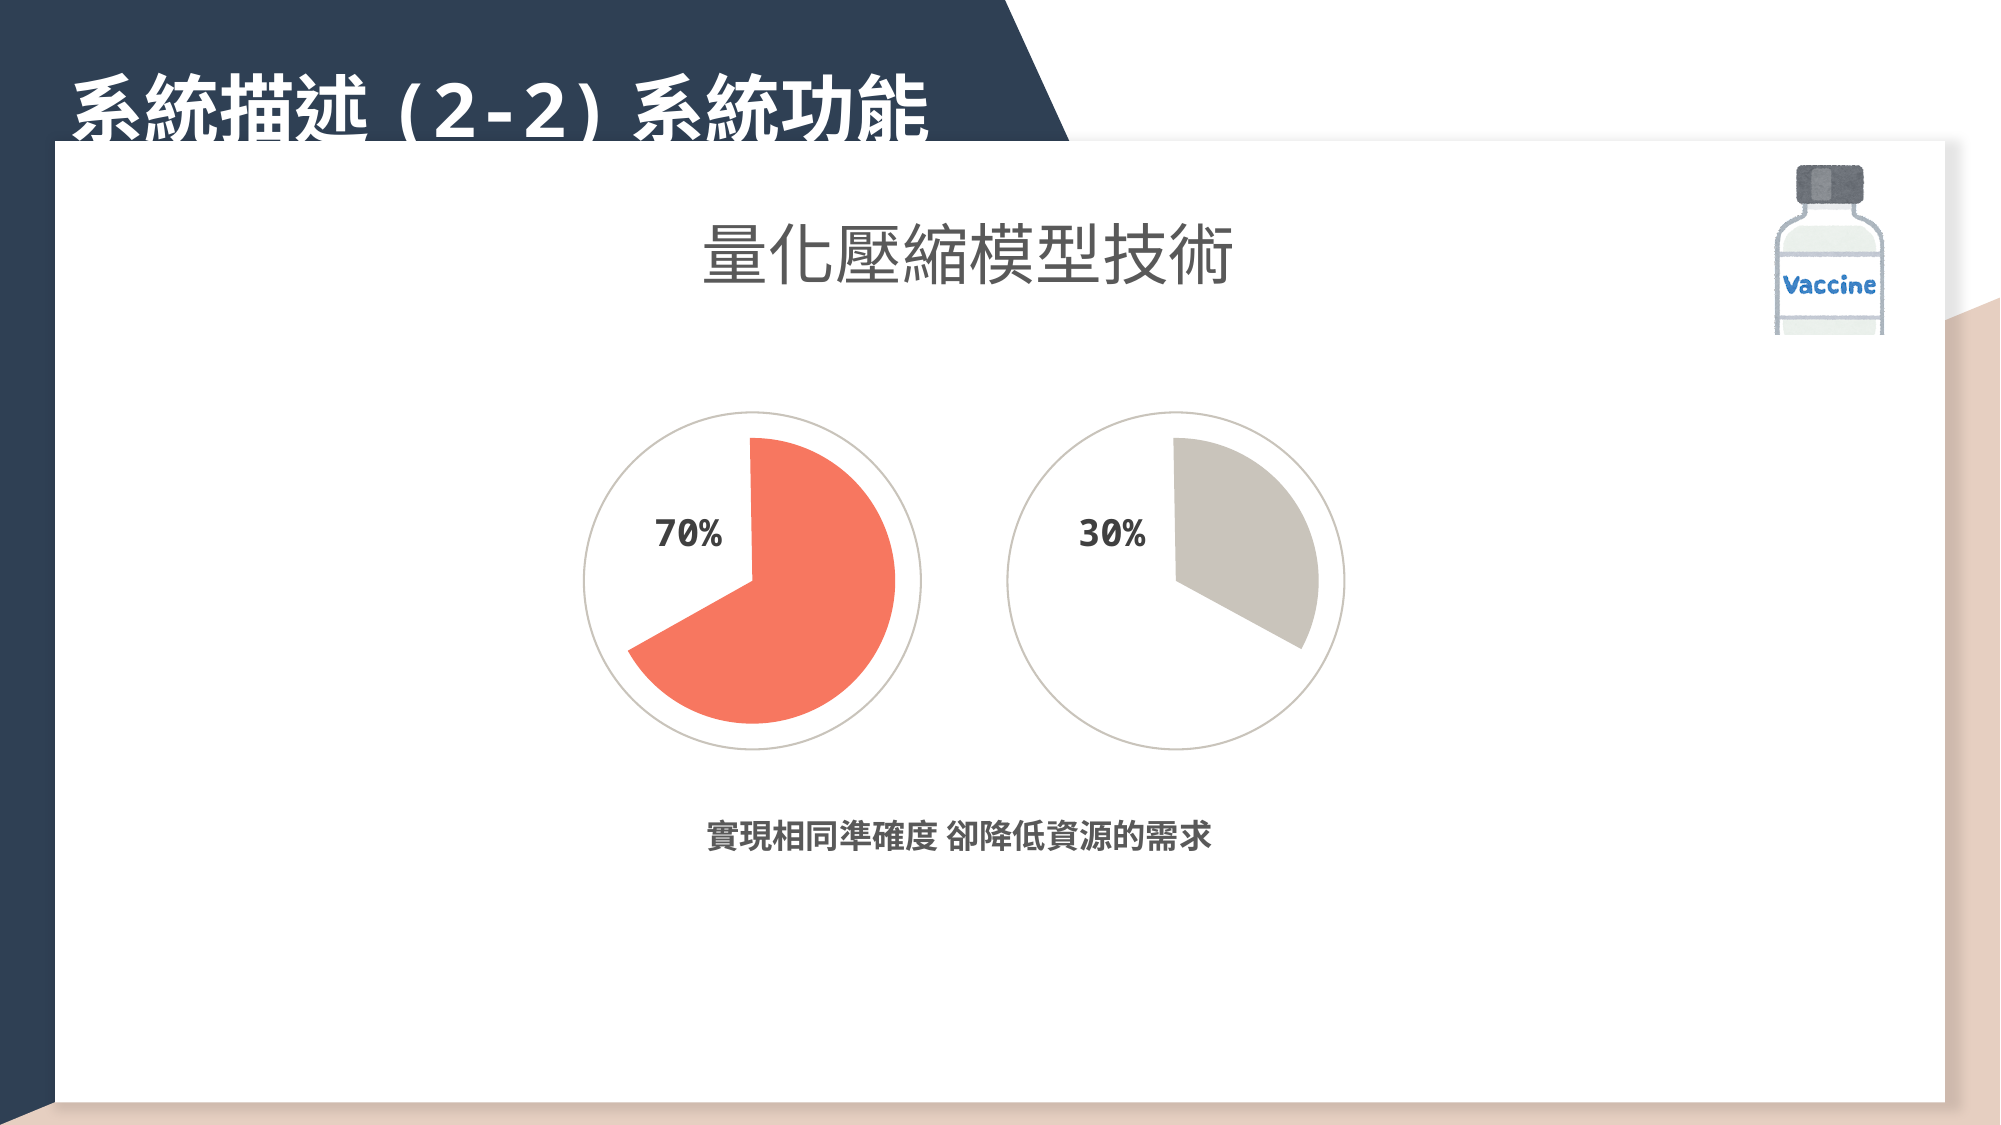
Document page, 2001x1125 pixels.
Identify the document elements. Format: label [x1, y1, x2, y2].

text_box [0, 0, 2000, 1125]
picture [1747, 165, 1917, 335]
